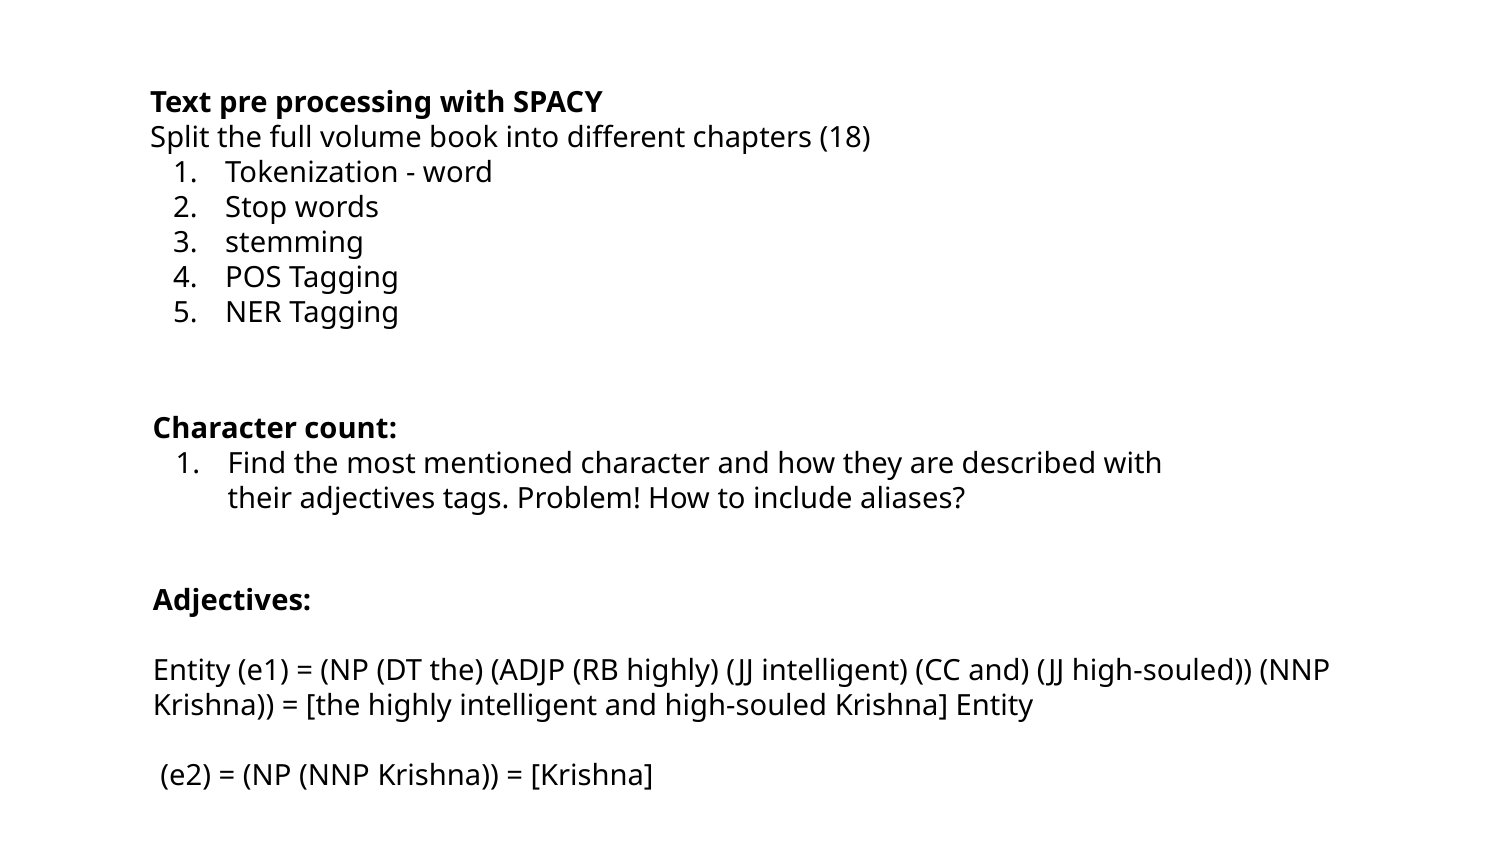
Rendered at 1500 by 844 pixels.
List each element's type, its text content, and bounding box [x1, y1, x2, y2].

text_box Character count: Find the most mentioned character and how they are described with their adjectives tags. Problem! How to include aliases? [137, 394, 1188, 566]
text_box Adjectives: Entity (e1) = (NP (DT the) (ADJP (RB highly) (JJ intelligent) (CC and) (JJ high-souled)) (NNP Krishna)) = [the highly intelligent and high-souled Krishna] Entity (e2) = (NP (NNP Krishna)) = [Krishna] [137, 566, 1363, 833]
text_box Text pre processing with SPACY Split the full volume book into different chapters (18) Tokenization - word Stop words stemming POS Tagging NER Tagging [135, 68, 1203, 347]
